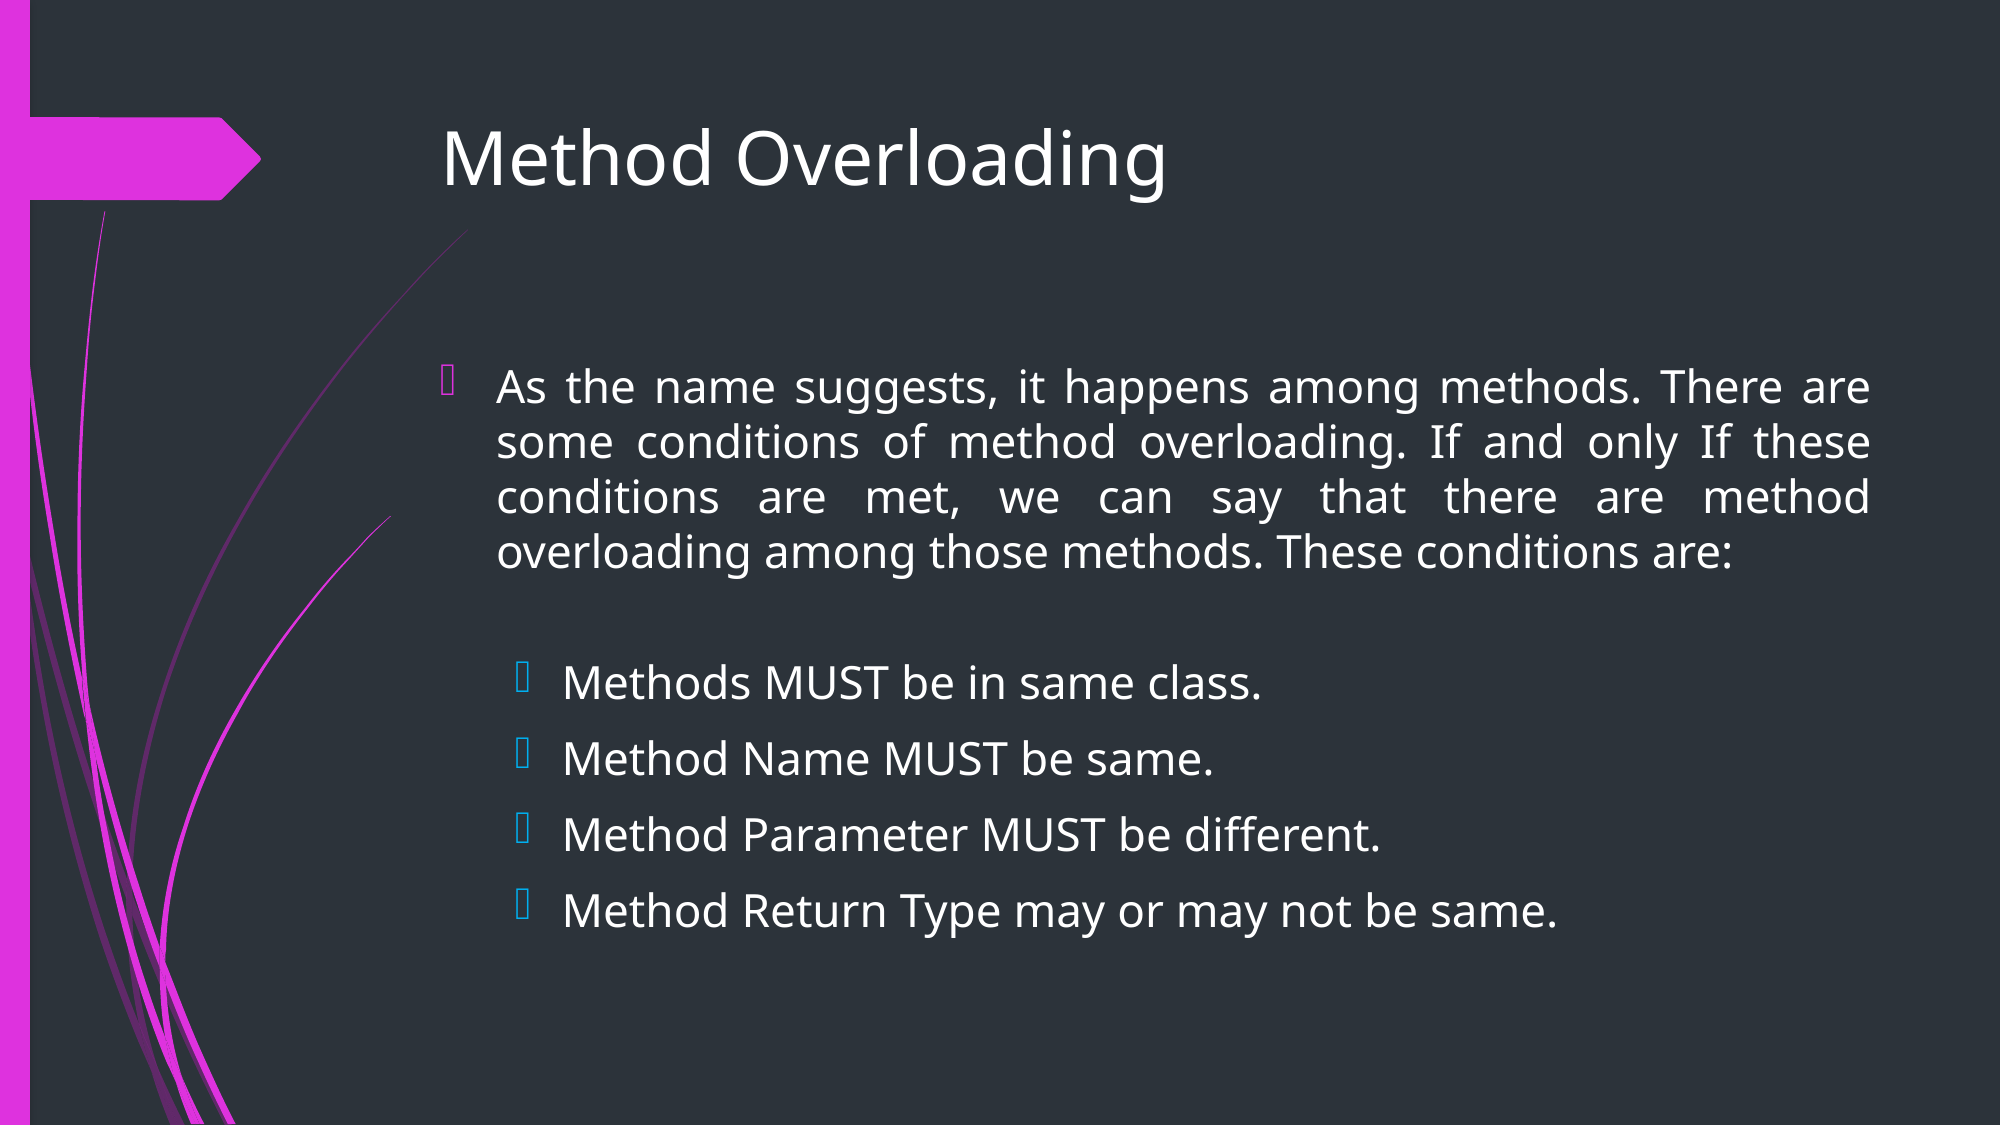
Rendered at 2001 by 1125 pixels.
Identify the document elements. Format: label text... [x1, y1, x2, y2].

title Method Overloading [425, 102, 1888, 313]
list As the name suggests, it happens among methods. There are some conditions of method overloading. If and only If these conditions are met, we can say that there are method overloading among those methods. These conditions are: Methods MUST be in same class. Method Name MUST be same. Method Parameter MUST be different. Method Return Type may or may not be same. [424, 350, 1888, 970]
